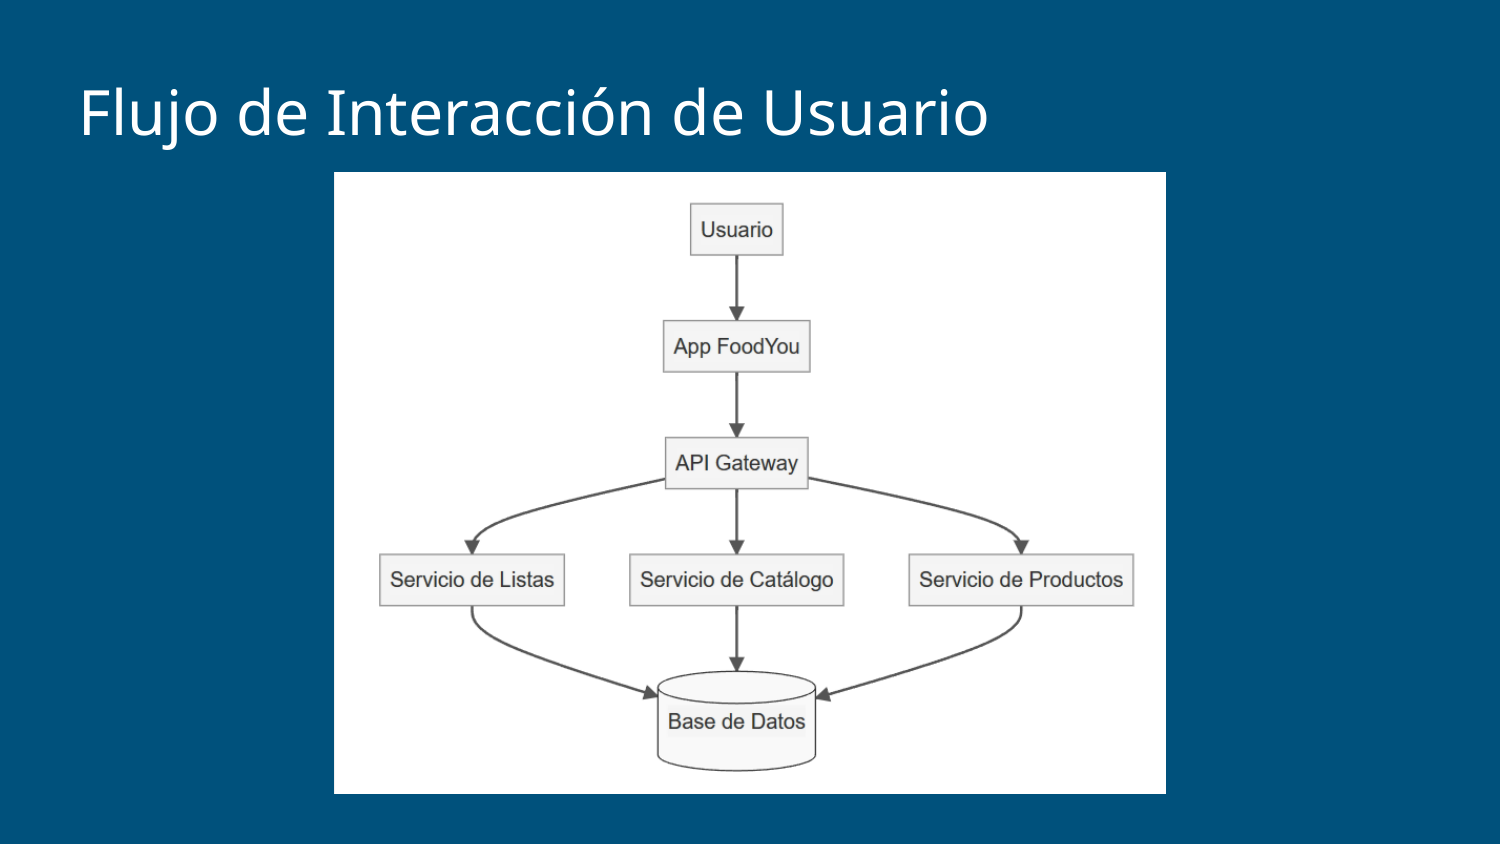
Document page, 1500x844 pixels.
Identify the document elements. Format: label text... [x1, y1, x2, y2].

title Flujo de Interacción de Usuario [63, 50, 1437, 163]
picture [335, 173, 1165, 793]
